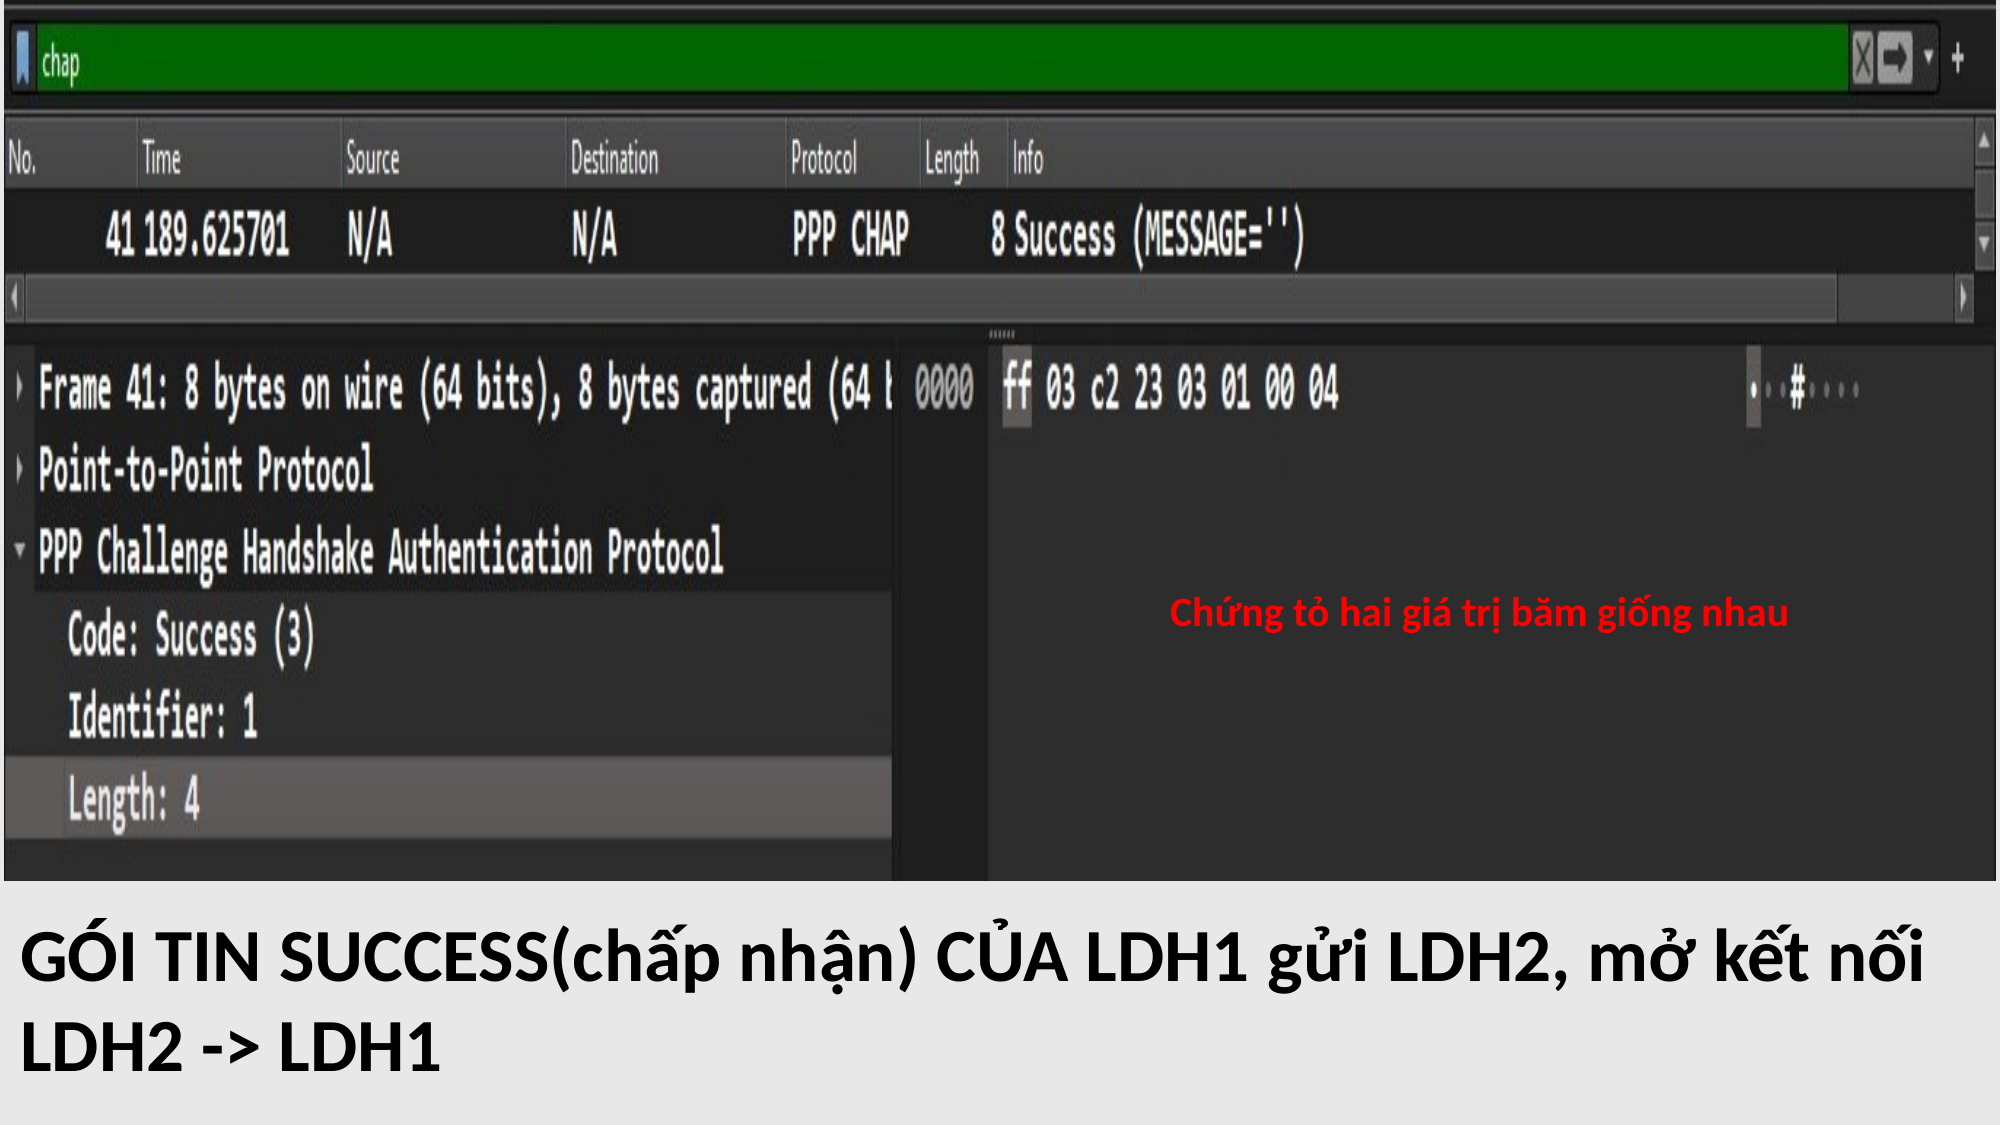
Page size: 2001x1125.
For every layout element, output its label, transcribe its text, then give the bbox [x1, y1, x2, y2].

text_box GÓI TIN SUCCESS(chấp nhận) CỦA LDH1 gửi LDH2, mở kết nối LDH2 -> LDH1 [5, 898, 1996, 1125]
picture [4, 0, 1996, 881]
